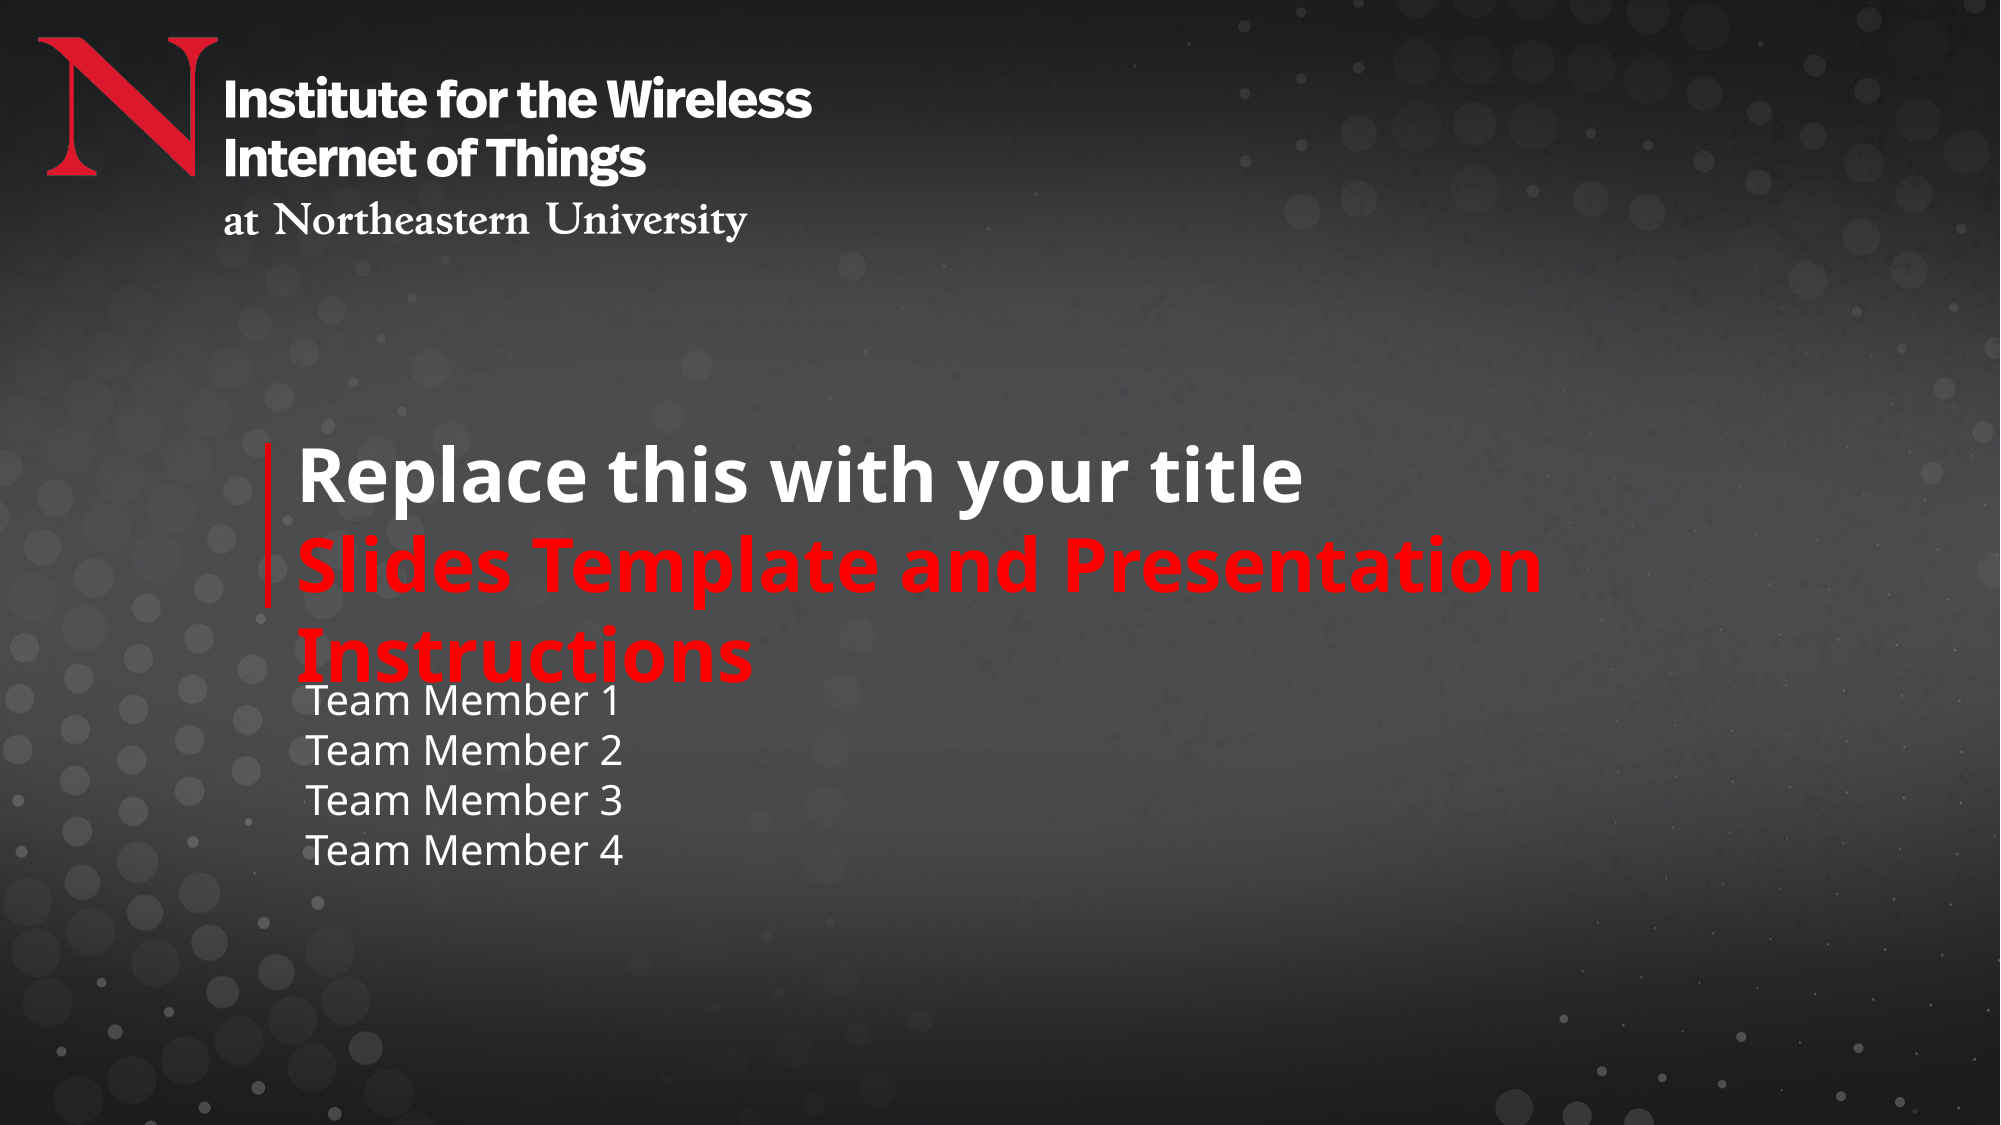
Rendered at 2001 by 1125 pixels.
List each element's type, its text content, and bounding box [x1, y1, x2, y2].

text_box Replace this with your title Slides Template and Presentation Instructions [281, 419, 1804, 705]
picture [0, 0, 2001, 1125]
text_box Team Member 1 Team Member 2 Team Member 3 Team Member 4 [290, 666, 1795, 882]
